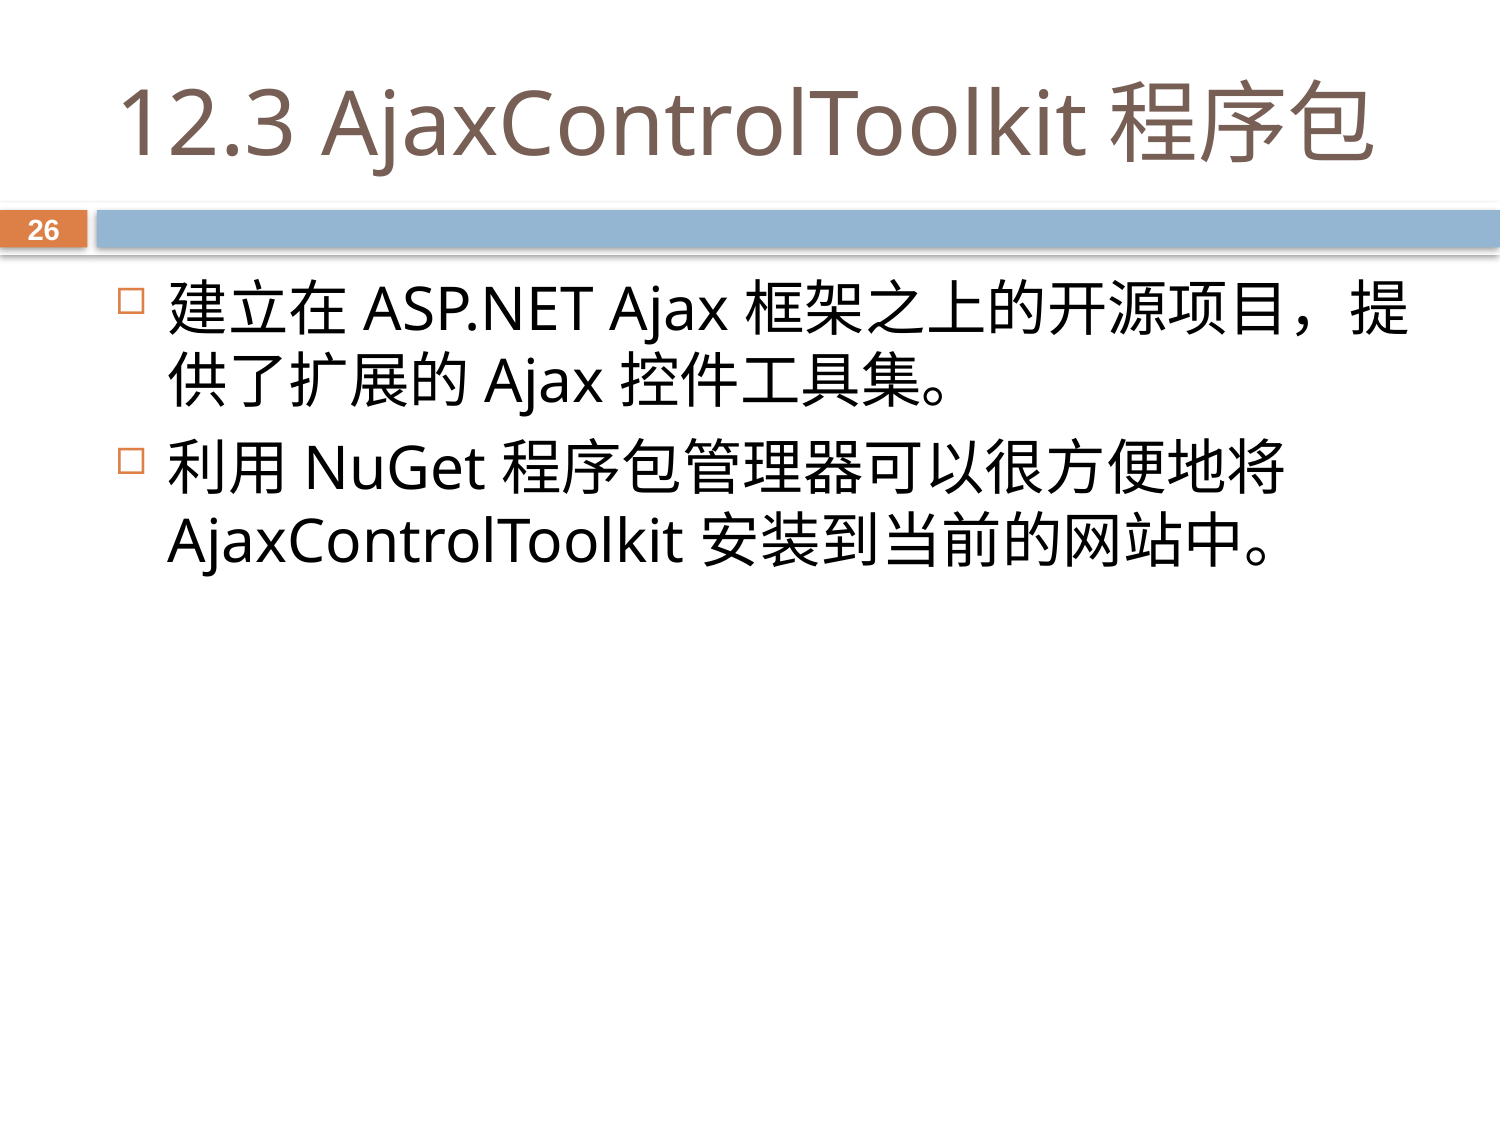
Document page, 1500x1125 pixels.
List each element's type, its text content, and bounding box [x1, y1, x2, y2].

slide_number 26 [0, 208, 88, 249]
title 12.3 AjaxControlToolkit程序包 [100, 37, 1438, 200]
list 建立在ASP.NET Ajax框架之上的开源项目，提供了扩展的Ajax控件工具集。 利用NuGet程序包管理器可以很方便地将AjaxControlToolkit安装到当前的网站中。 [100, 262, 1438, 1000]
